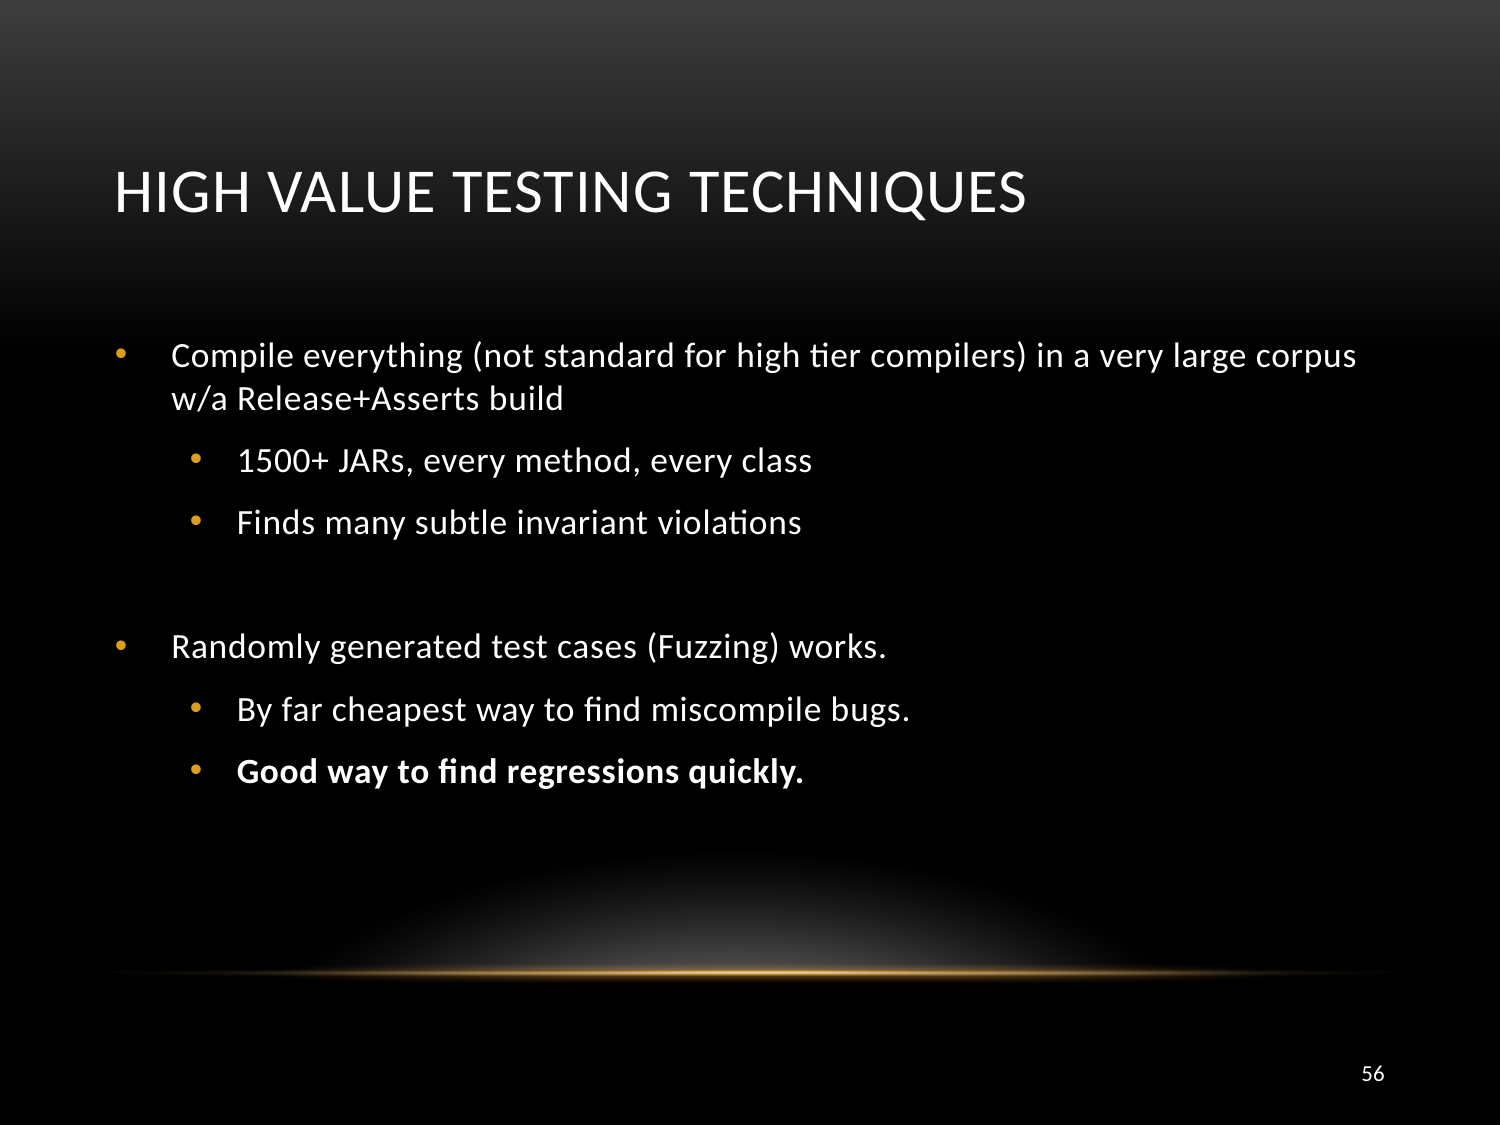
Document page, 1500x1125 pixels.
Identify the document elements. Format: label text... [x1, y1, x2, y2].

slide_number 56 [1237, 1042, 1400, 1103]
picture [0, 0, 1500, 1125]
list Compile everything (not standard for high tier compilers) in a very large corpus w/a Release+Asserts build 1500+ JARs, every method, every class Finds many subtle invariant violations Randomly generated test cases (Fuzzing) works. By far cheapest way to find miscompile bugs. Good way to find regressions quickly. [99, 262, 1400, 938]
title High value testing techniques [99, 45, 1400, 233]
